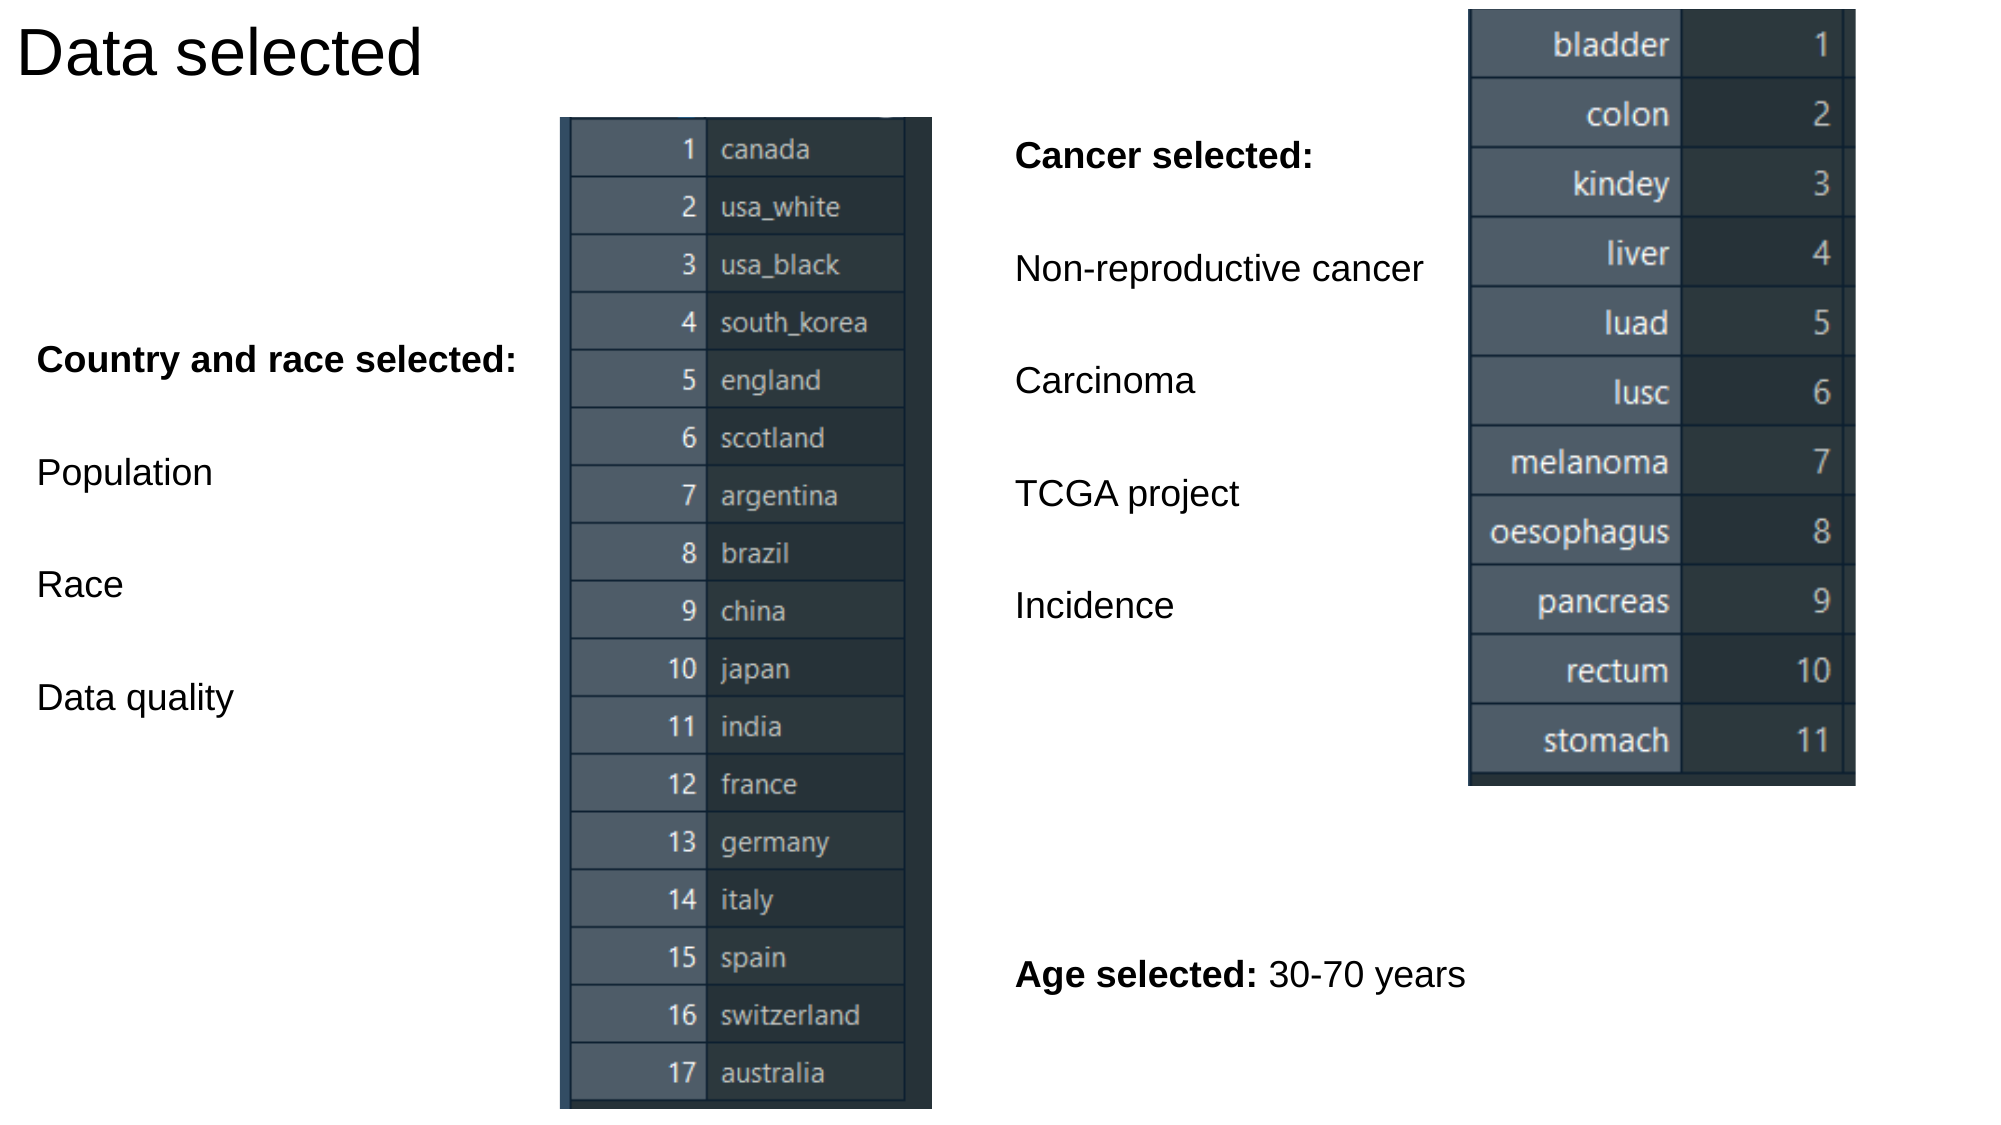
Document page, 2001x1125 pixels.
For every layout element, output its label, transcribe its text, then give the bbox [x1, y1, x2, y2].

picture [559, 117, 932, 1109]
picture [1468, 9, 1856, 786]
text_box Cancer selected: Non-reproductive cancer Carcinoma TCGA project Incidence [999, 123, 1446, 724]
text_box Country and race selected: Population Race Data quality [21, 327, 559, 815]
text_box Age selected: 30-70 years [999, 942, 1507, 1003]
text_box Data selected [2, 1, 1431, 97]
